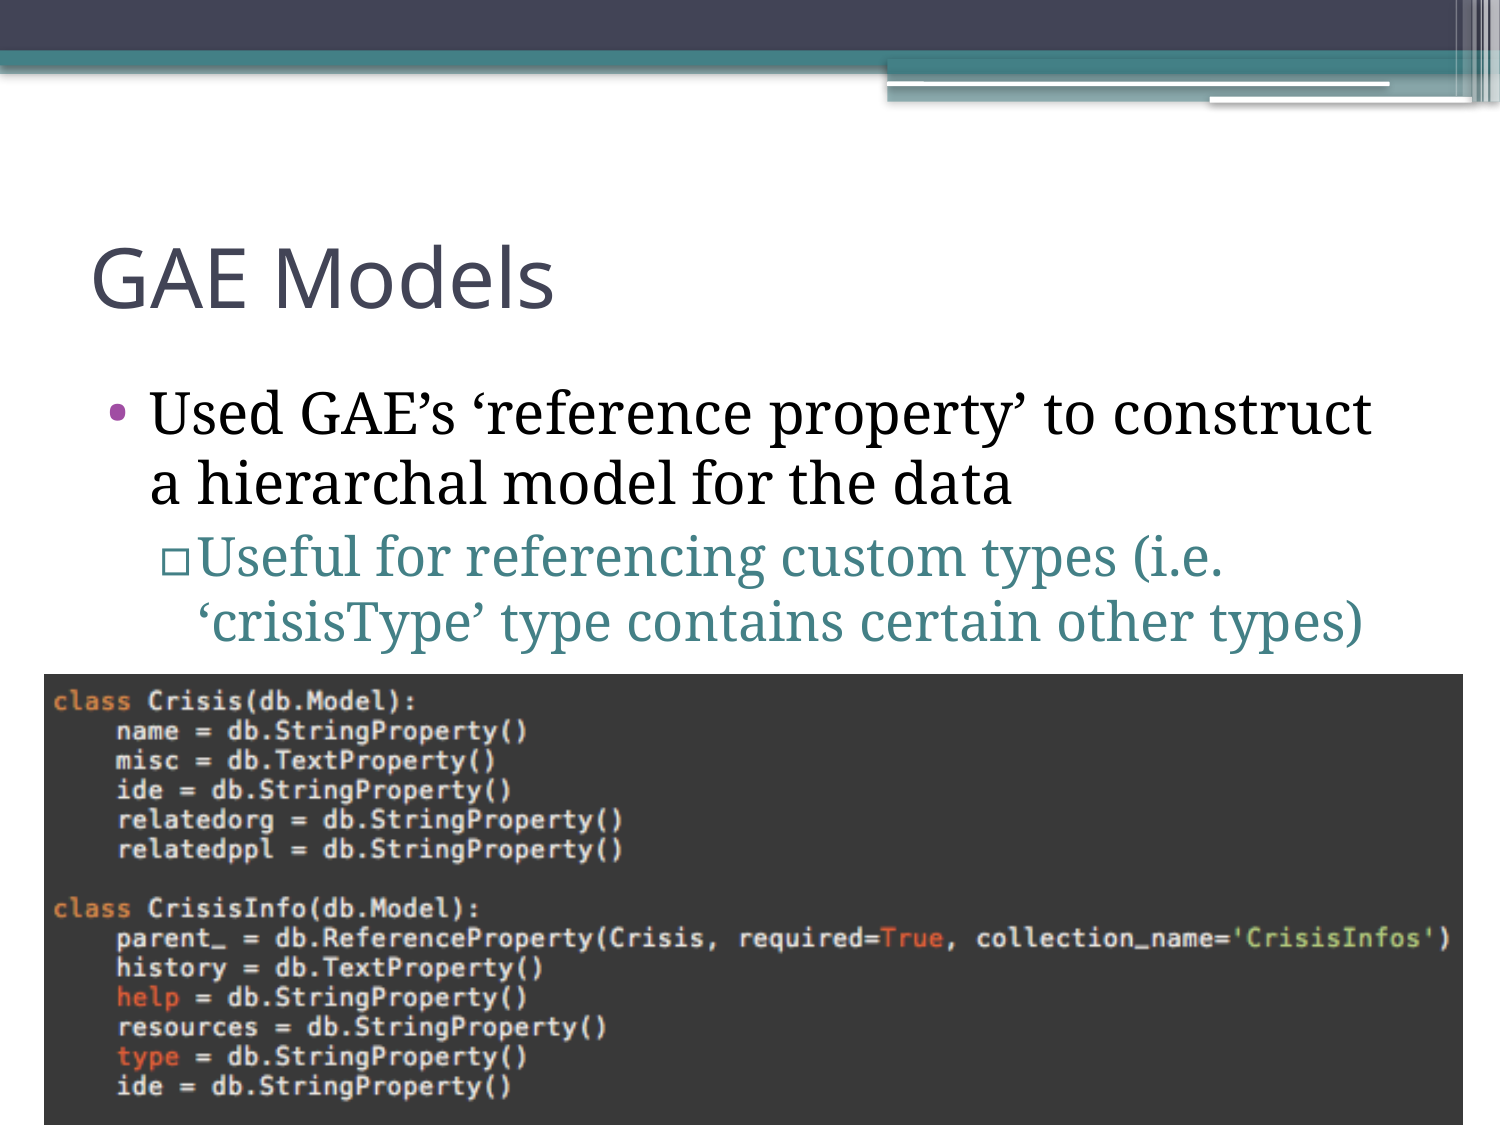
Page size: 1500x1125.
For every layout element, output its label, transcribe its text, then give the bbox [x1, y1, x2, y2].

title GAE Models [75, 187, 1425, 363]
picture [44, 674, 1463, 1125]
list Used GAE’s ‘reference property’ to construct a hierarchal model for the data Useful for referencing custom types (i.e. ‘crisisType’ type contains certain other types) [75, 368, 1425, 671]
